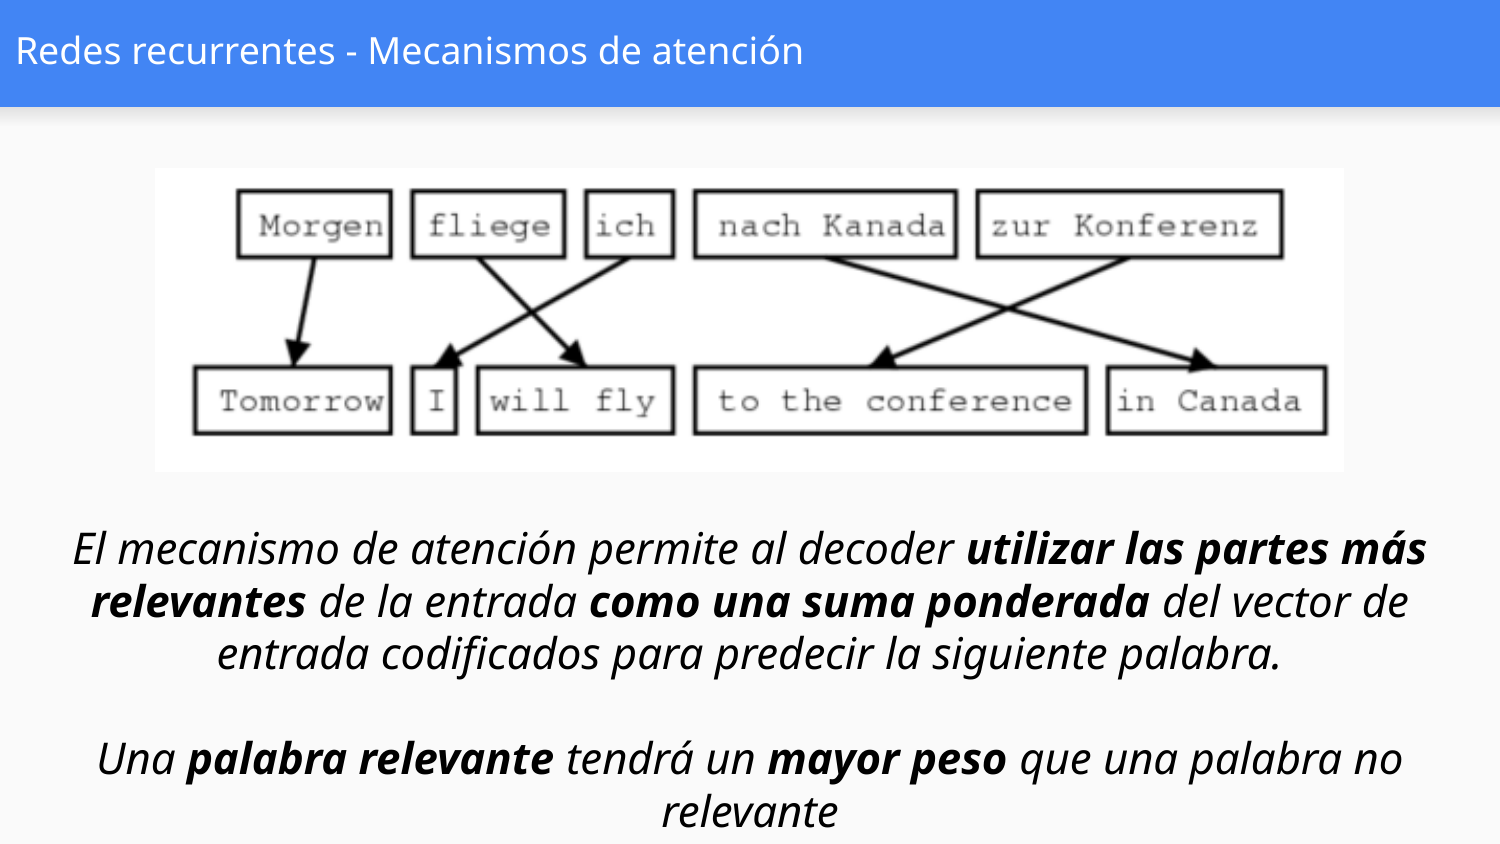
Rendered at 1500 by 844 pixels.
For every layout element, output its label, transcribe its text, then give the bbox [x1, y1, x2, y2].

title Redes recurrentes - Mecanismos de atención [0, 0, 1448, 99]
text_box El mecanismo de atención permite al decoder utilizar las partes más relevantes de la entrada como una suma ponderada del vector de entrada codificados para predecir la siguiente palabra. Una palabra relevante tendrá un mayor peso que una palabra no relevante [20, 515, 1480, 793]
picture [155, 168, 1345, 472]
text_box Recurrent Neural Network (RNN) – Self Attention!! [11, 6, 1451, 107]
